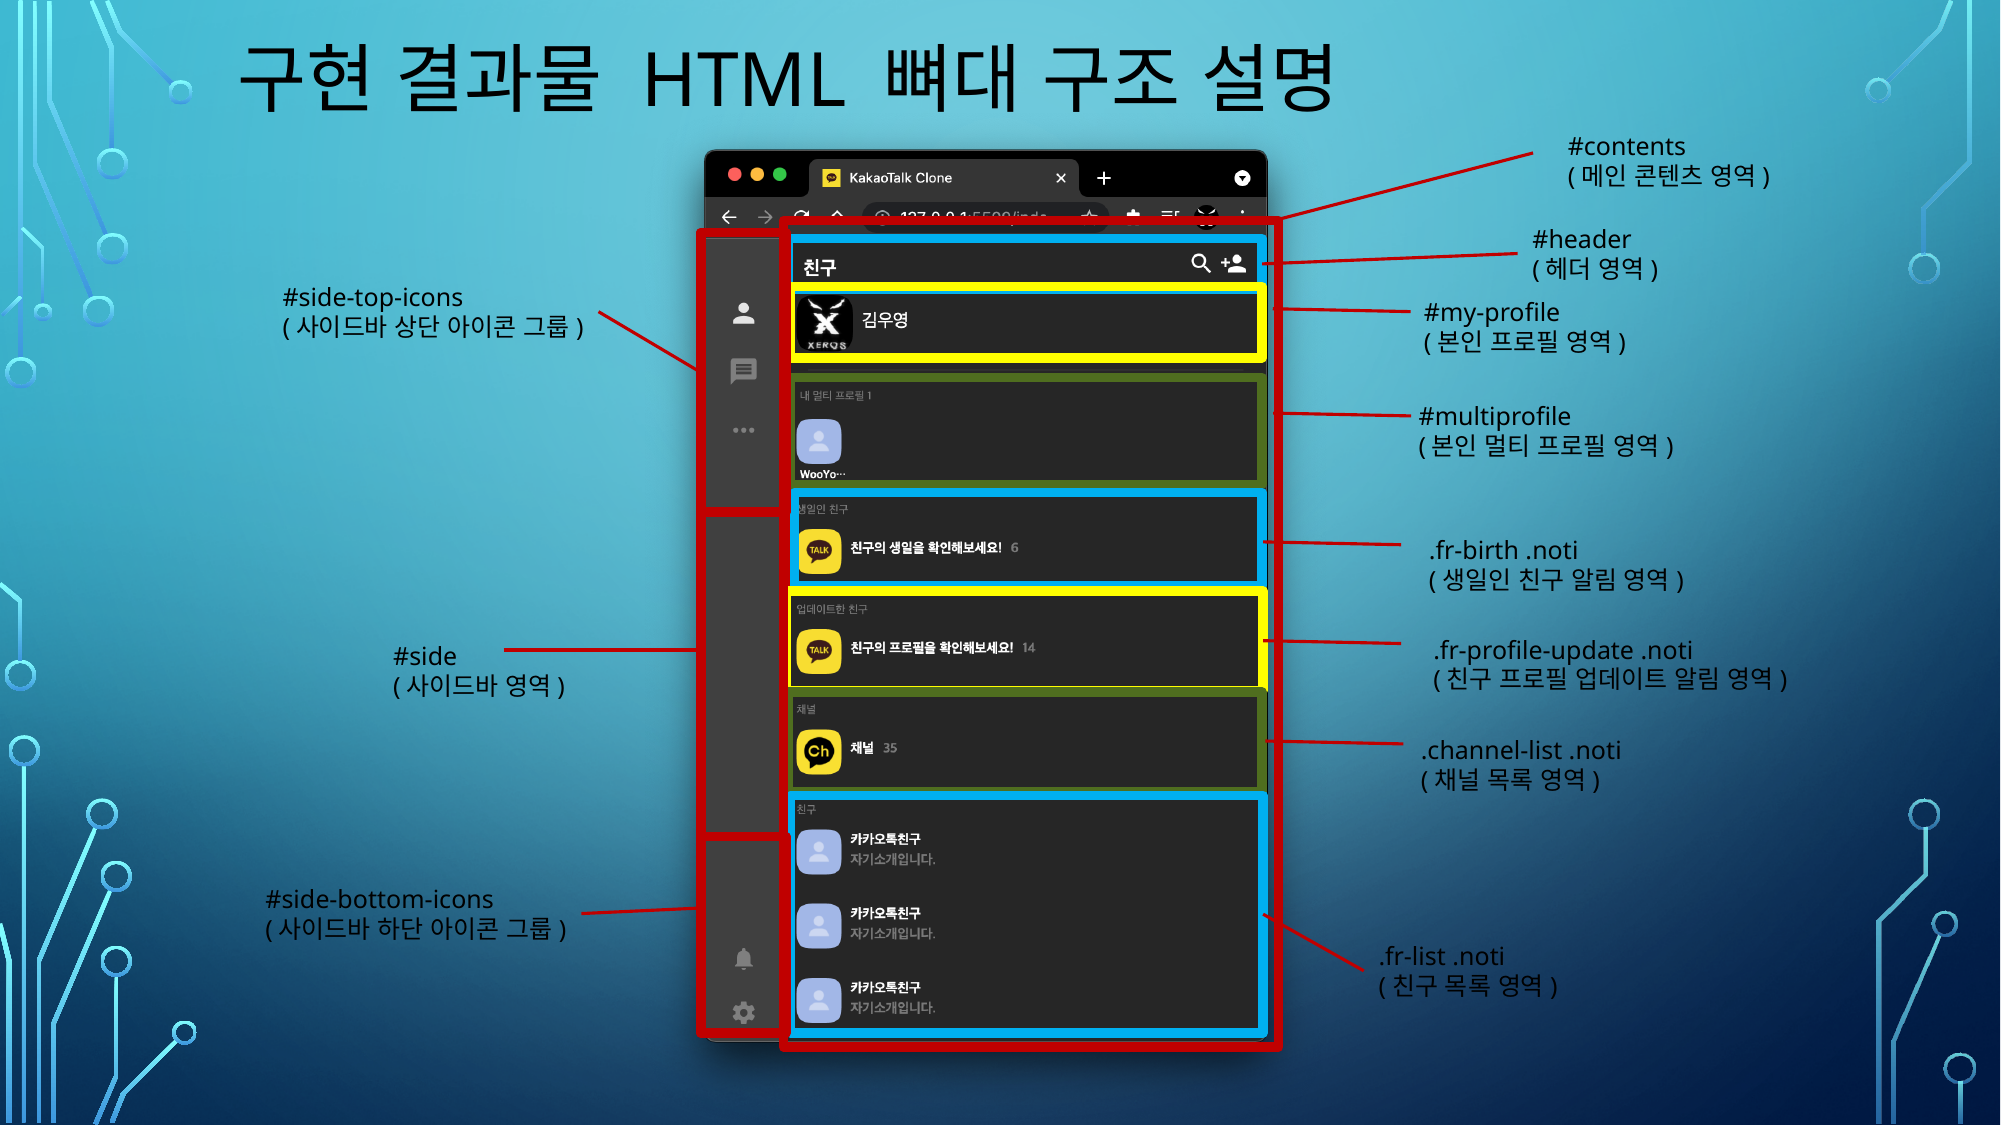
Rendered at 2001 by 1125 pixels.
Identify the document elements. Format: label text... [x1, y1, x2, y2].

text_box #contents (메인 콘텐츠 영역) [1553, 123, 1785, 199]
picture [800, 498, 1256, 580]
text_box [1272, 308, 1411, 312]
text_box #side-top-icons (사이드바 상단 아이콘 그룹) [267, 274, 599, 349]
text_box #my-profile (본인 프로필 영역) [1409, 288, 1641, 364]
text_box #header (헤더 영역) [1517, 216, 1673, 291]
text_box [1262, 640, 1402, 644]
text_box .fr-list .noti (친구 목록 영역) [1363, 933, 1573, 1009]
text_box .fr-birth .noti (생일인 친구 알림 영역) [1414, 527, 1699, 602]
text_box .fr-profile-update .noti (친구 프로필 업데이트 알림 영역) [1418, 626, 1803, 702]
text_box .channel-list .noti (채널 목록 영역) [1406, 727, 1637, 803]
text_box #side-bottom-icons (사이드바 하단 아이콘 그룹) [250, 876, 582, 951]
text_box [1261, 253, 1520, 265]
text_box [1262, 541, 1402, 545]
text_box #multiprofile (본인 멀티 프로필 영역) [1403, 393, 1689, 469]
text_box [1272, 152, 1534, 222]
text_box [1265, 740, 1404, 745]
text_box #side (사이드바 영역) [378, 632, 580, 708]
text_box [1273, 412, 1412, 417]
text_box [590, 907, 697, 915]
title 구현 결과물 HTML 뼈대 구조 설명 [20, 7, 1646, 158]
picture [796, 801, 1257, 1027]
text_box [1262, 913, 1364, 972]
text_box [604, 312, 702, 373]
picture [641, 106, 1331, 1125]
